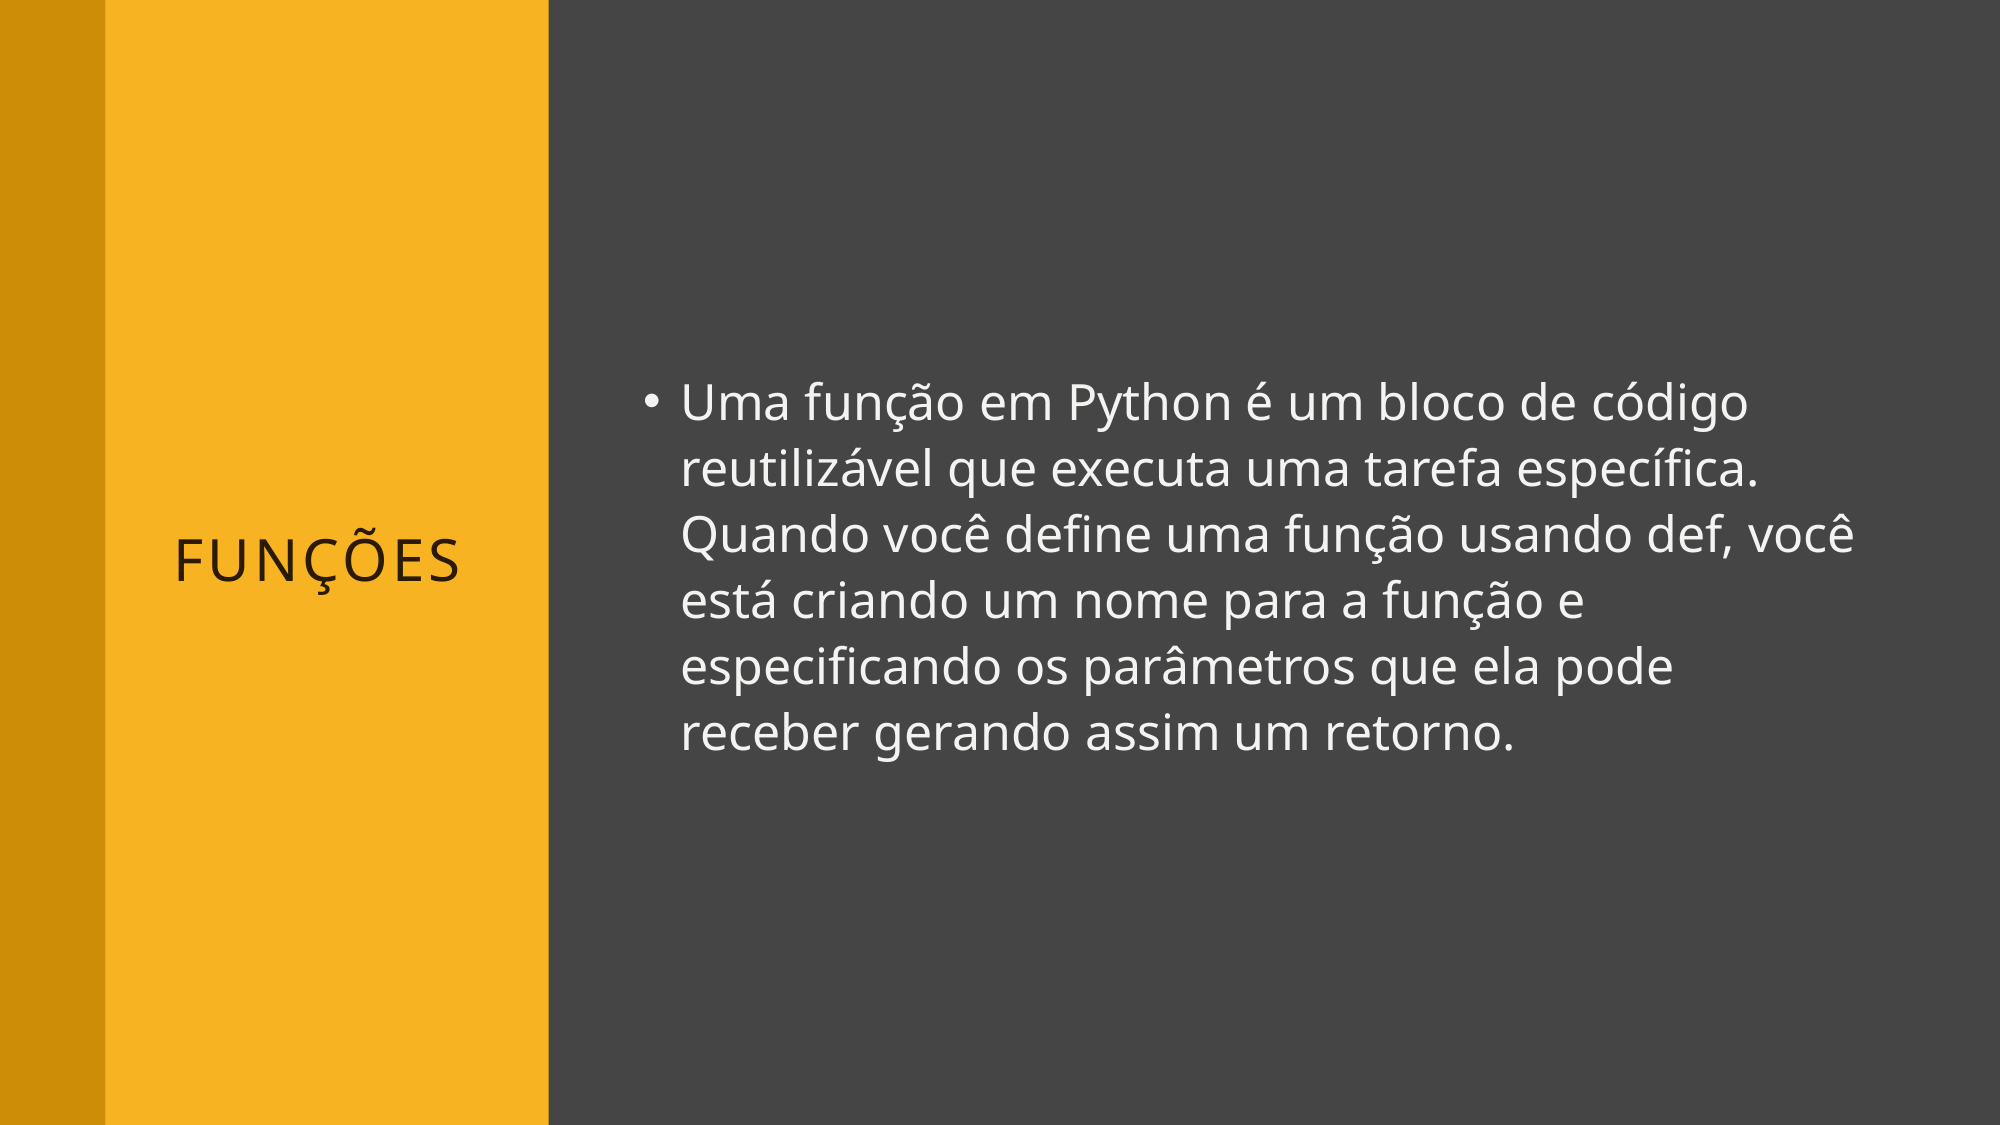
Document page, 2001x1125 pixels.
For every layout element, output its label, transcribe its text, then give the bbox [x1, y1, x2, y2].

list Uma função em Python é um bloco de código reutilizável que executa uma tarefa específica. Quando você define uma função usando def, você está criando um nome para a função e especificando os parâmetros que ela pode receber gerando assim um retorno. [628, 222, 1875, 903]
text_box [0, 0, 107, 1125]
title Funções [158, 222, 497, 903]
text_box [550, 0, 2000, 1125]
text_box [107, 0, 550, 1125]
